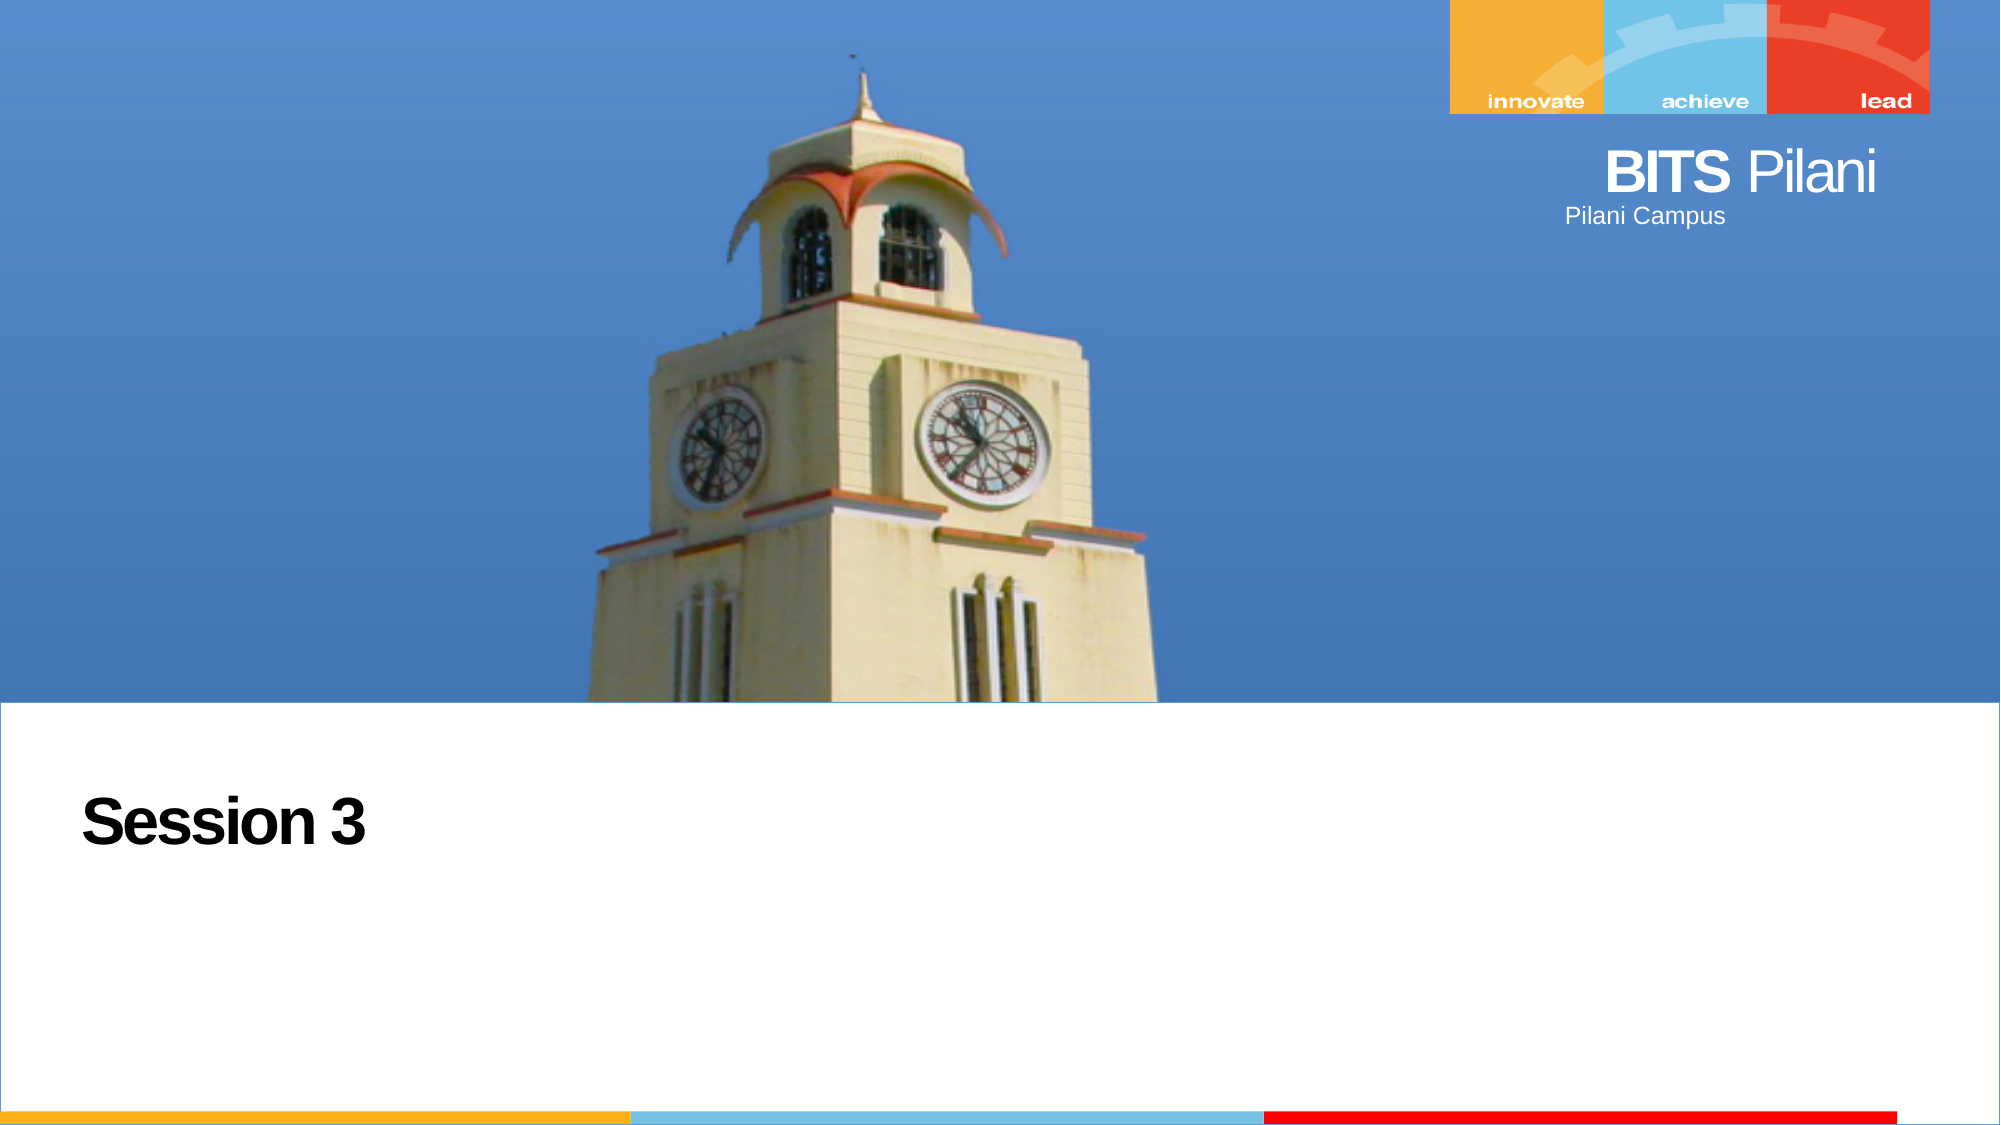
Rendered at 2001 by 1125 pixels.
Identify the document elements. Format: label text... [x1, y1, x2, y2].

picture [0, 0, 2000, 702]
list Session 3 [66, 762, 1917, 1025]
